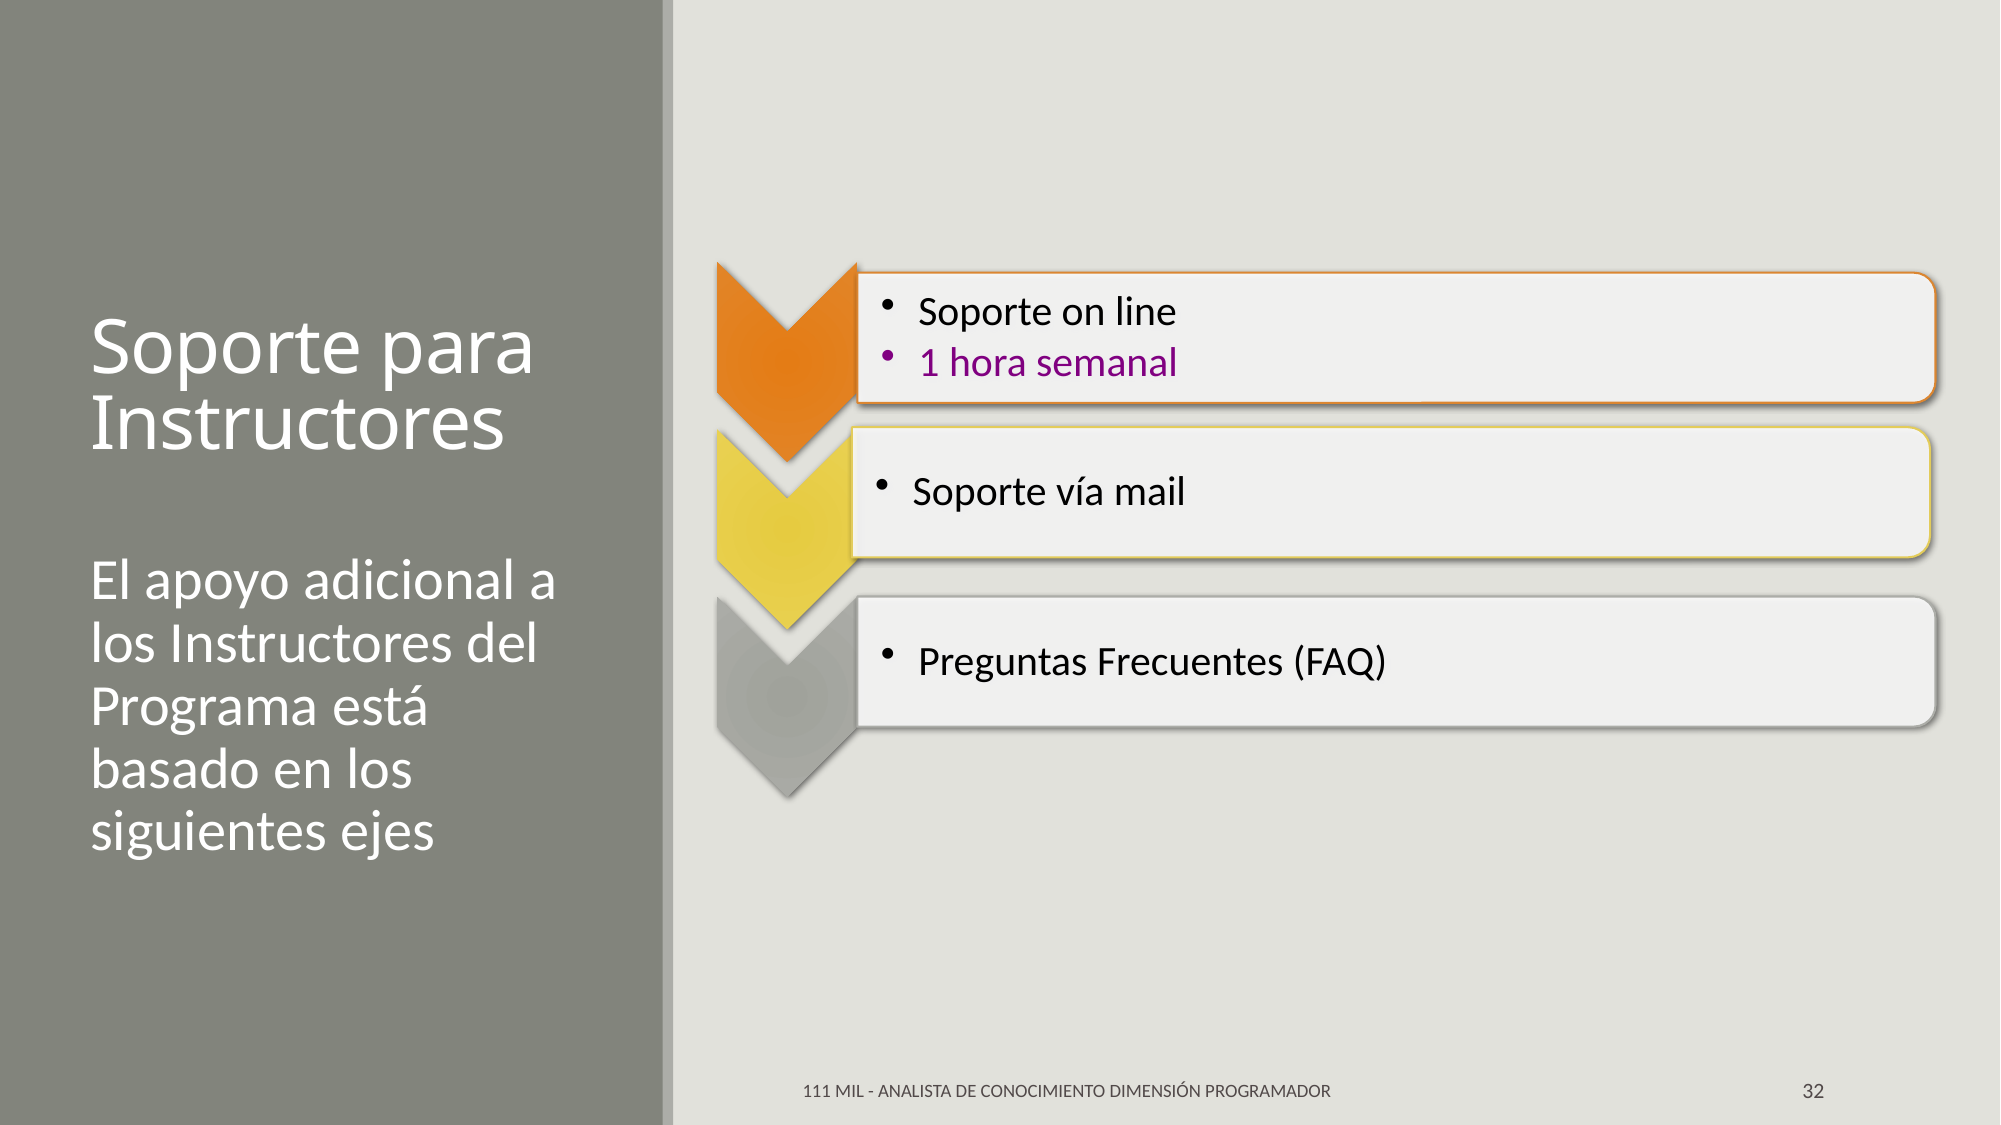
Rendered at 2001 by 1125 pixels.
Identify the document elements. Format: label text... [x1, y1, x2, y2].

title Soporte para Instructores [75, 97, 600, 473]
footer 111 Mil - Analista de Conocimiento Dimensión Programador [787, 1059, 1550, 1120]
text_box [716, 261, 1936, 798]
list El apoyo adicional a los Instructores del Programa está basado en los siguientes ejes [75, 541, 623, 1082]
slide_number 32 [1624, 1059, 1840, 1120]
